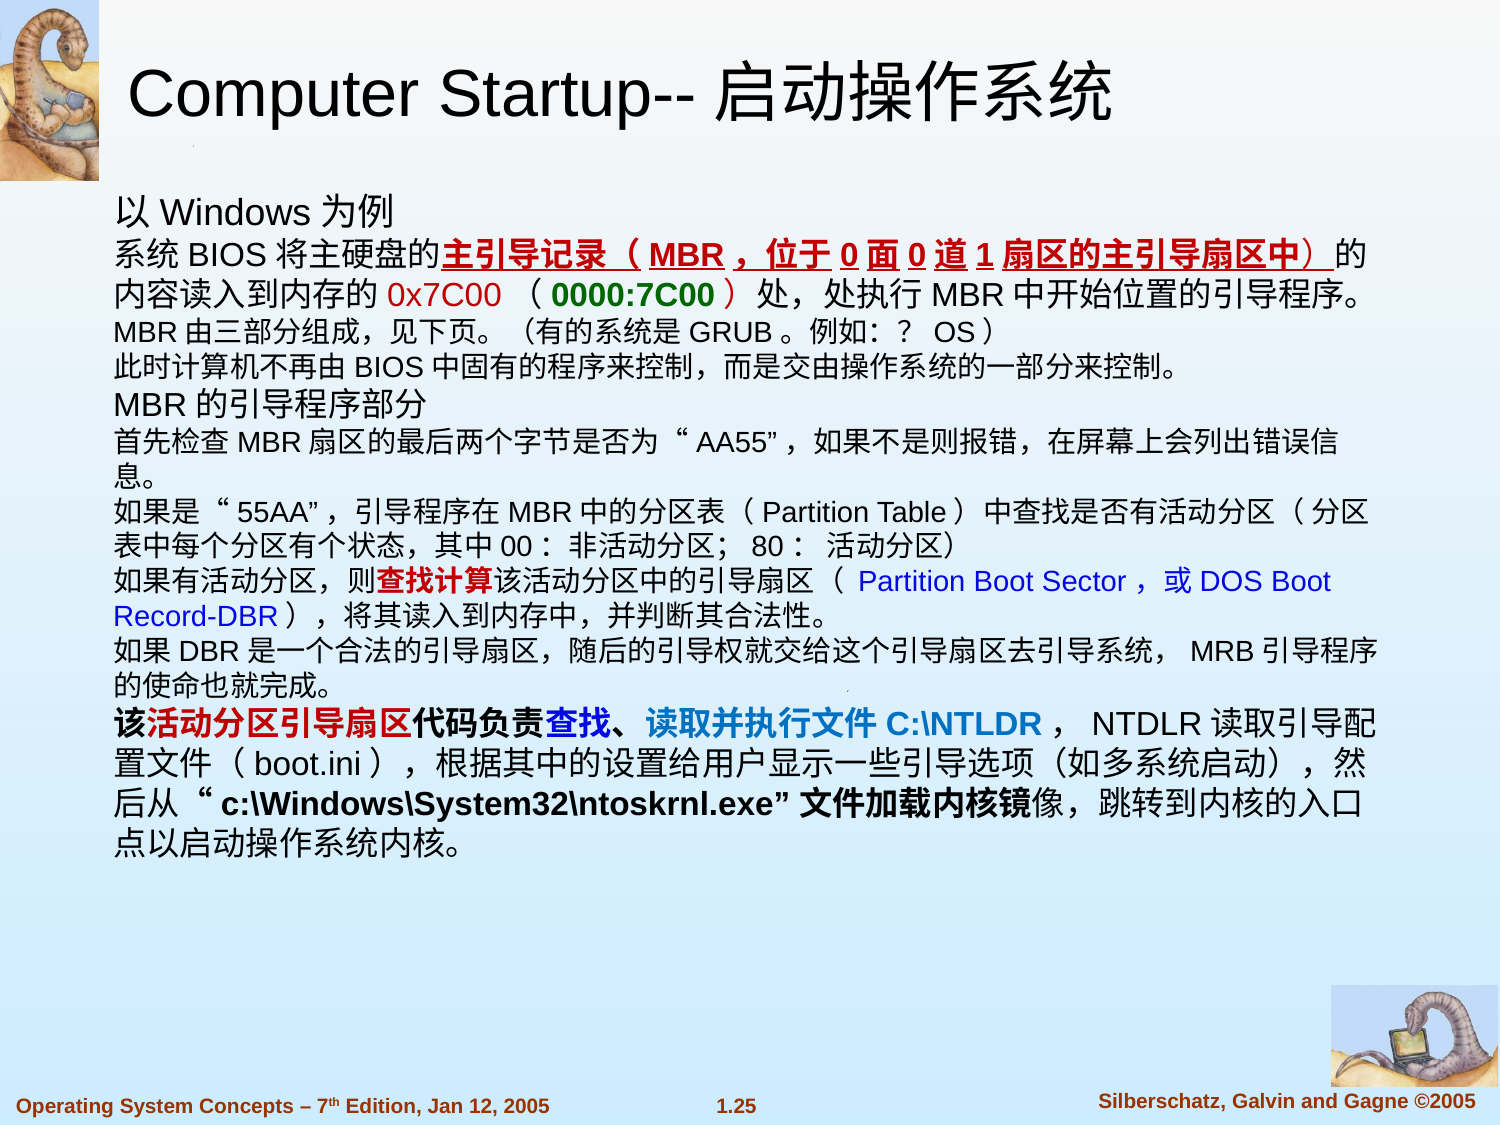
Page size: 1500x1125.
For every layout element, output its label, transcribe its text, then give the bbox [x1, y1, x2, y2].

title Computer Startup--启动操作系统 [112, 37, 1438, 138]
picture [1331, 985, 1498, 1087]
list 以Windows为例 系统BIOS将主硬盘的主引导记录（MBR，位于0面0道1扇区的主引导扇区中）的内容读入到内存的0x7C00（0000:7C00）处，处执行MBR中开始位置的引导程序。 MBR由三部分组成，见下页。（有的系统是GRUB。例如：？OS） 此时计算机不再由BIOS中固有的程序来控制，而是交由操作系统的一部分来控制。 MBR的引导程序部分 首先检查MBR扇区的最后两个字节是否为“AA55”，如果不是则报错，在屏幕上会列出错误信息。 如果是“55AA”，引导程序在MBR中的分区表（Partition Table）中查找是否有活动分区（ 分区表中每个分区有个状态，其中00：非活动分区；80： 活动分区） 如果有活动分区，则查找计算该活动分区中的引导扇区（ Partition Boot Sector，或DOS Boot Record-DBR），将其读入到内存中，并判断其合法性。 如果DBR是一个合法的引导扇区，随后的引导权就交给这个引导扇区去引导系统，MRB引导程序的使命也就完成。 该活动分区引导扇区代码负责查找、读取并执行文件C:\NTLDR，NTDLR读取引导配置文件（boot.ini），根据其中的设置给用户显示一些引导选项（如多系统启动），然后从“c:\Windows\System32\ntoskrnl.exe”文件加载内核镜像，跳转到内核的入口点以启动操作系统内核。 [98, 180, 1402, 1040]
picture [0, 0, 99, 181]
